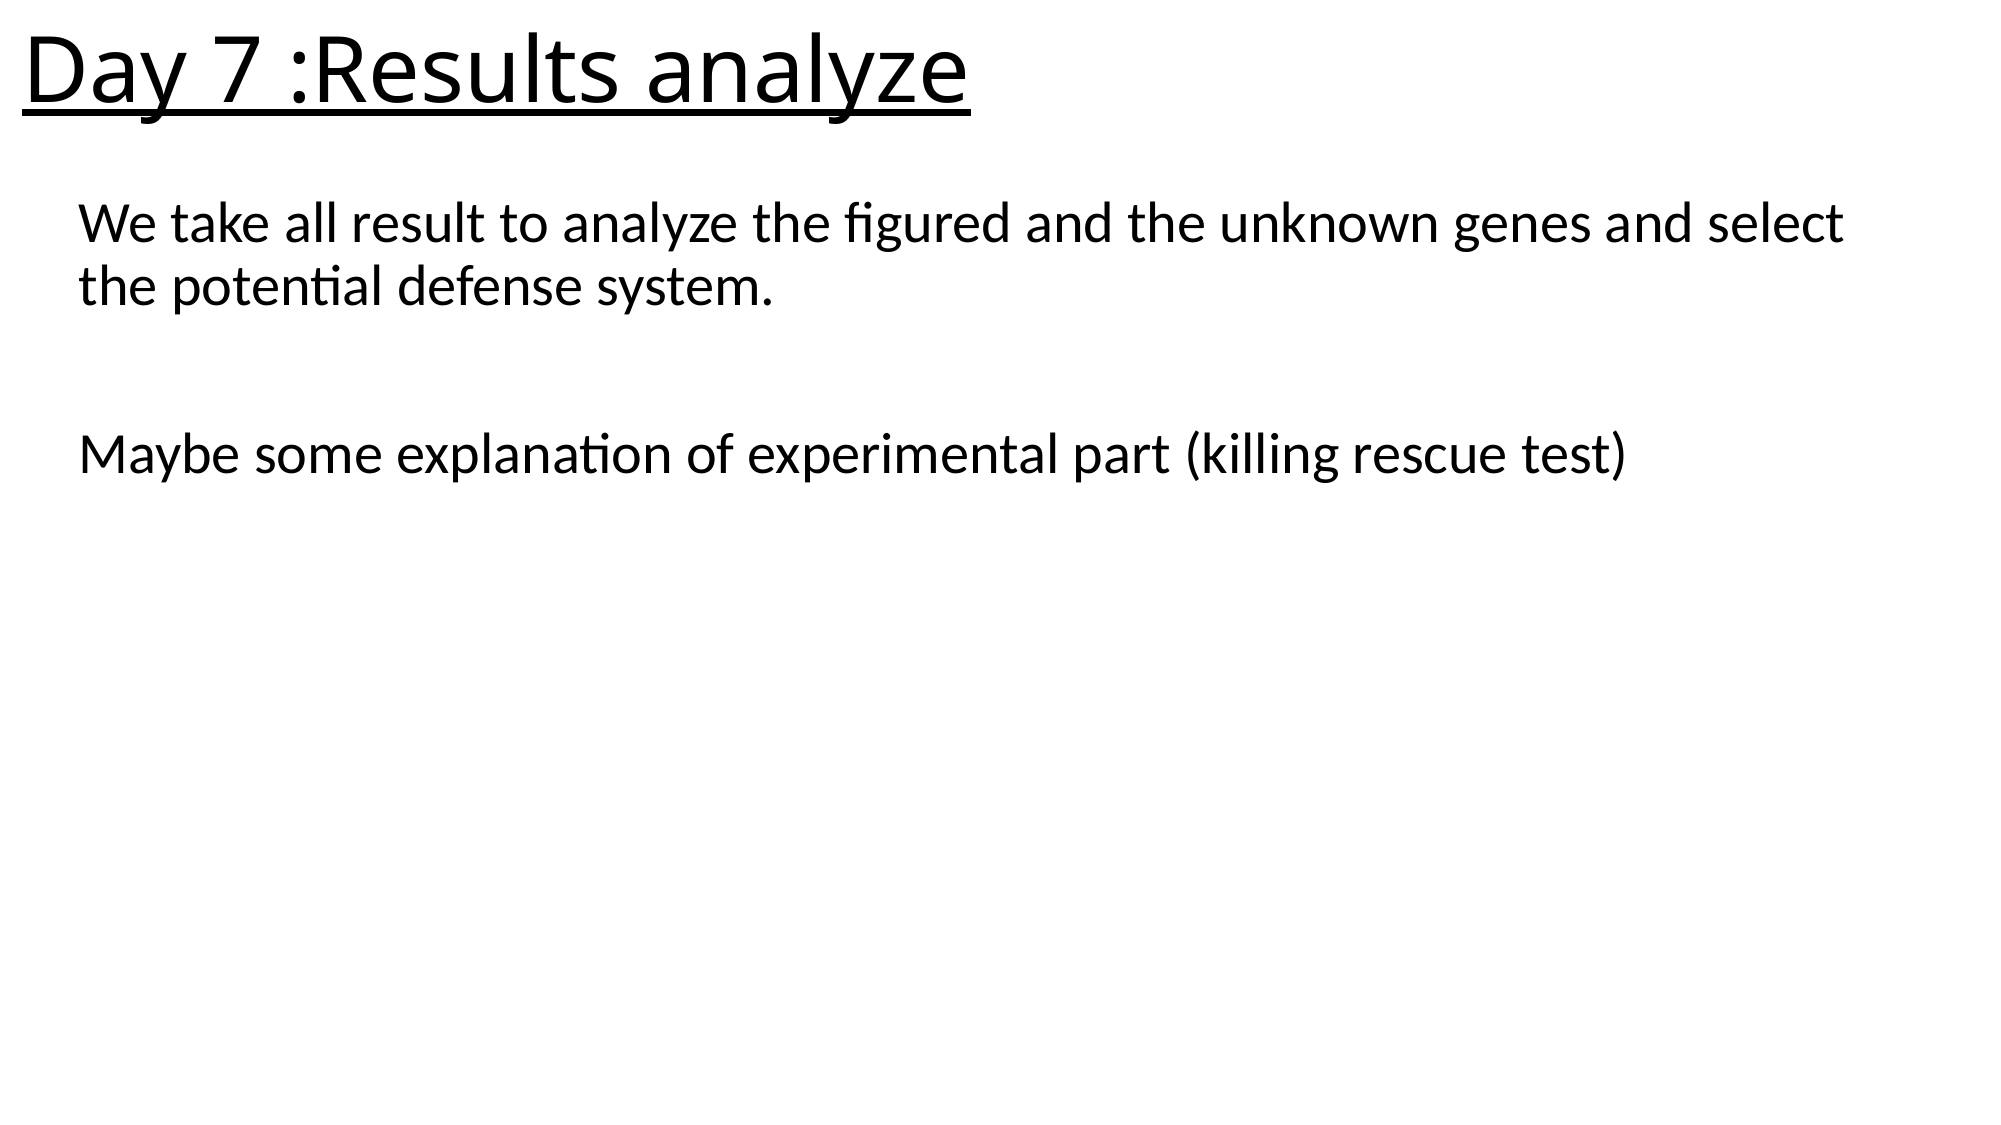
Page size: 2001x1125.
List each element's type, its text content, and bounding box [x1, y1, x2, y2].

list We take all result to analyze the figured and the unknown genes and select the potential defense system. Maybe some explanation of experimental part (killing rescue test) [63, 185, 1863, 1014]
title Day 7 :Results analyze [7, 12, 1574, 133]
